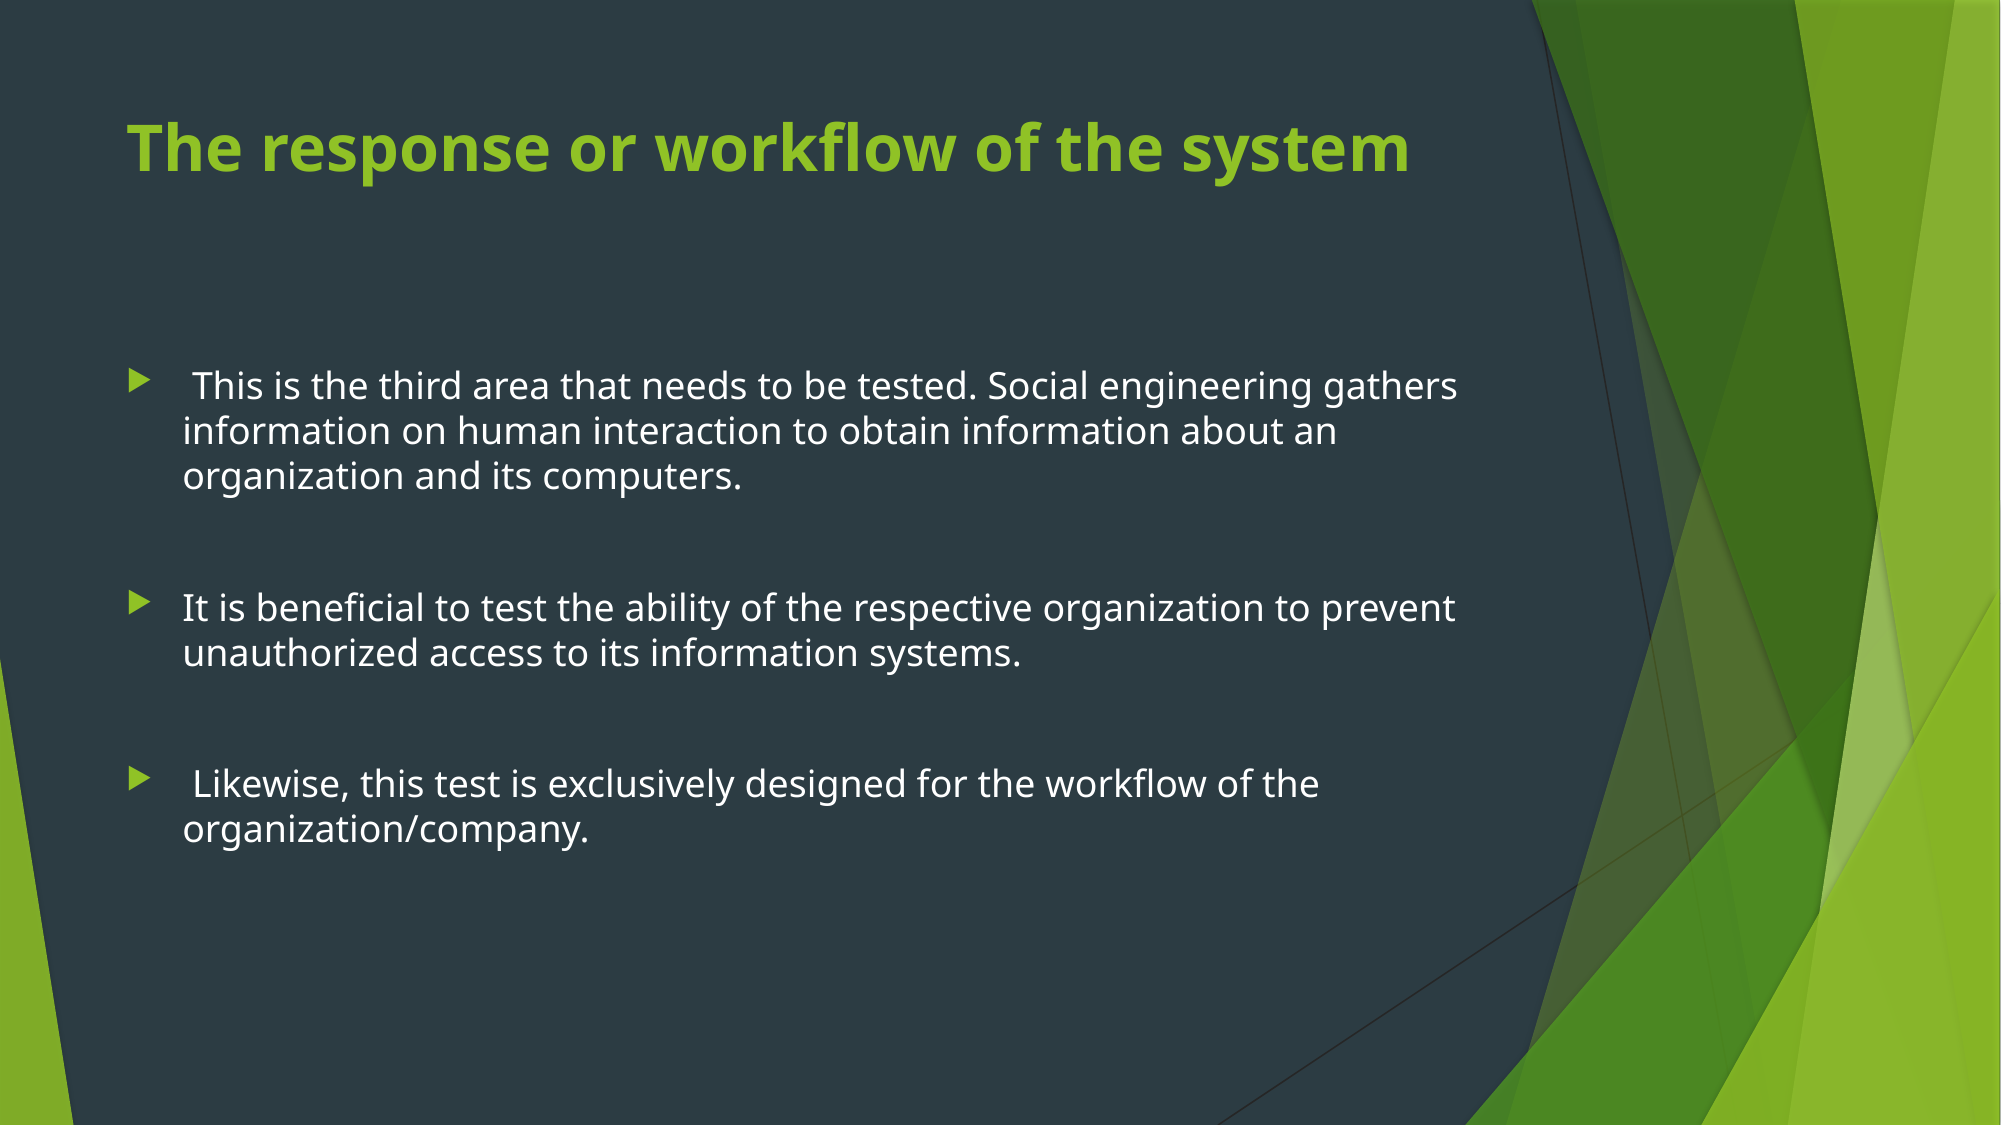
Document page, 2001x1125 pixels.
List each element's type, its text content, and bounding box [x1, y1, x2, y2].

list This is the third area that needs to be tested. Social engineering gathers information on human interaction to obtain information about an organization and its computers. It is beneficial to test the ability of the respective organization to prevent unauthorized access to its information systems. Likewise, this test is exclusively designed for the workflow of the organization/company. [111, 354, 1522, 933]
title The response or workflow of the system [111, 99, 1522, 317]
